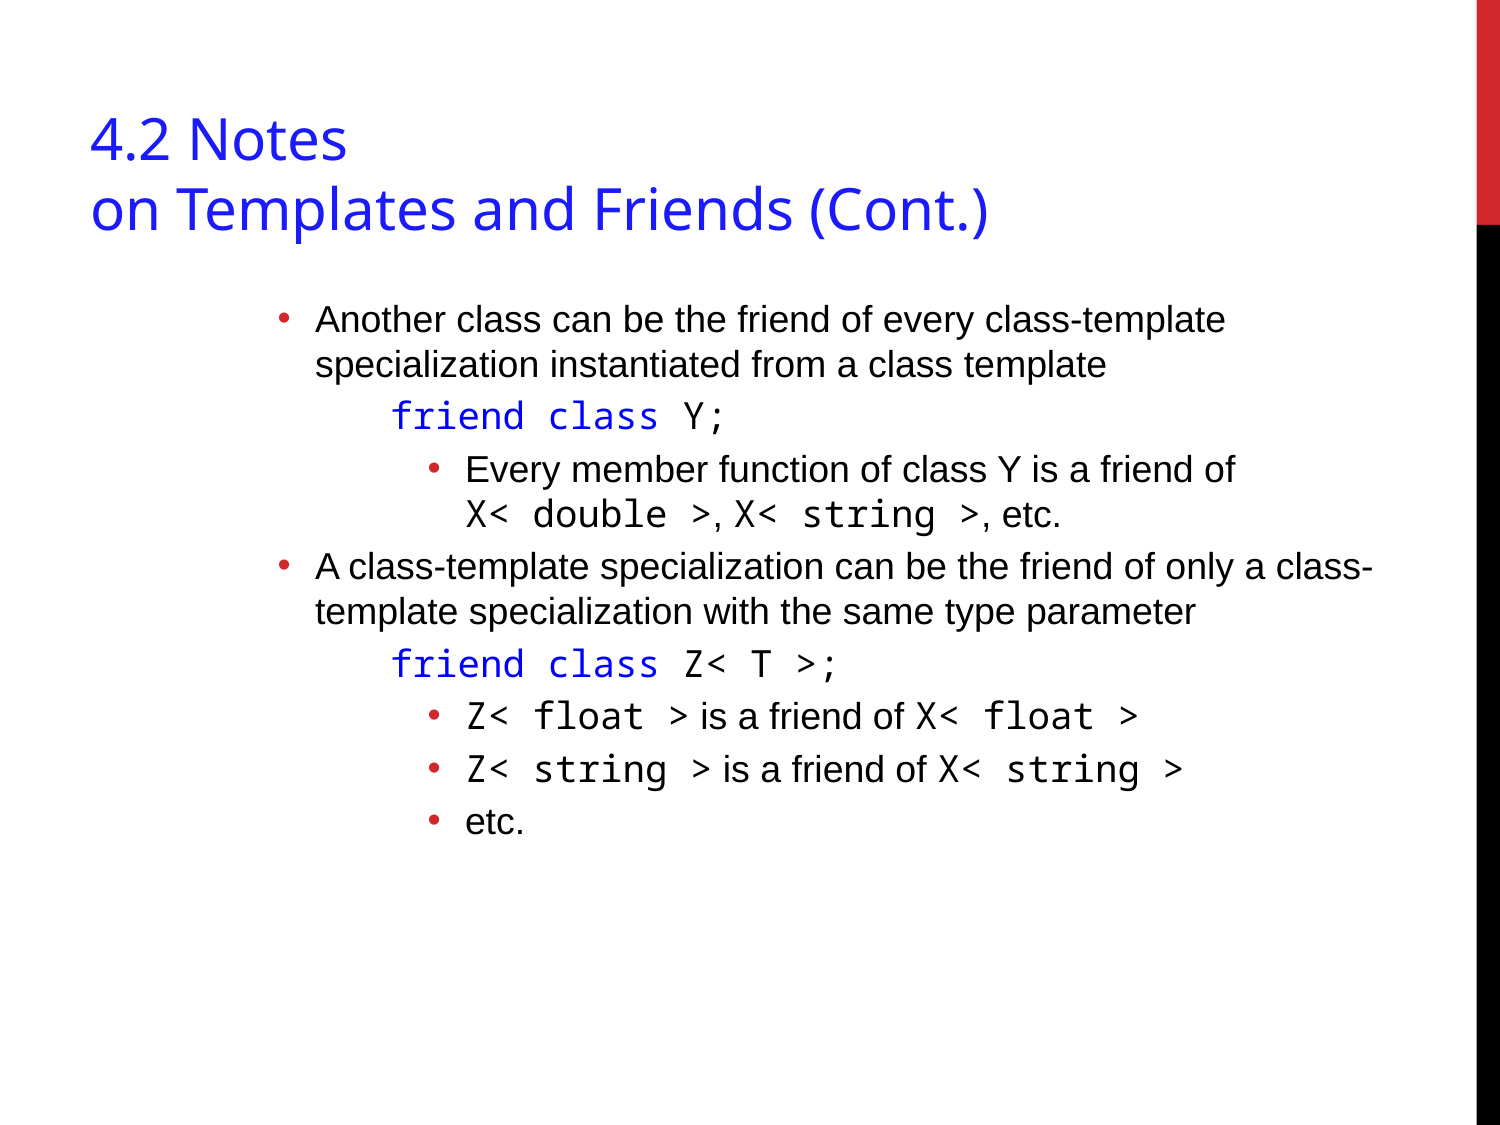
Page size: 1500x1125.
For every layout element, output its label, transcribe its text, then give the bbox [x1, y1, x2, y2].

list Another class can be the friend of every class-template specialization instantiated from a class template friend class Y; Every member function of class Y is a friend of X< double >, X< string >, etc. A class-template specialization can be the friend of only a class-template specialization with the same type parameter friend class Z< T >; Z< float > is a friend of X< float > Z< string > is a friend of X< string > etc. [112, 287, 1425, 1100]
title 4.2 Notes on Templates and Friends (Cont.) [75, 24, 1388, 250]
